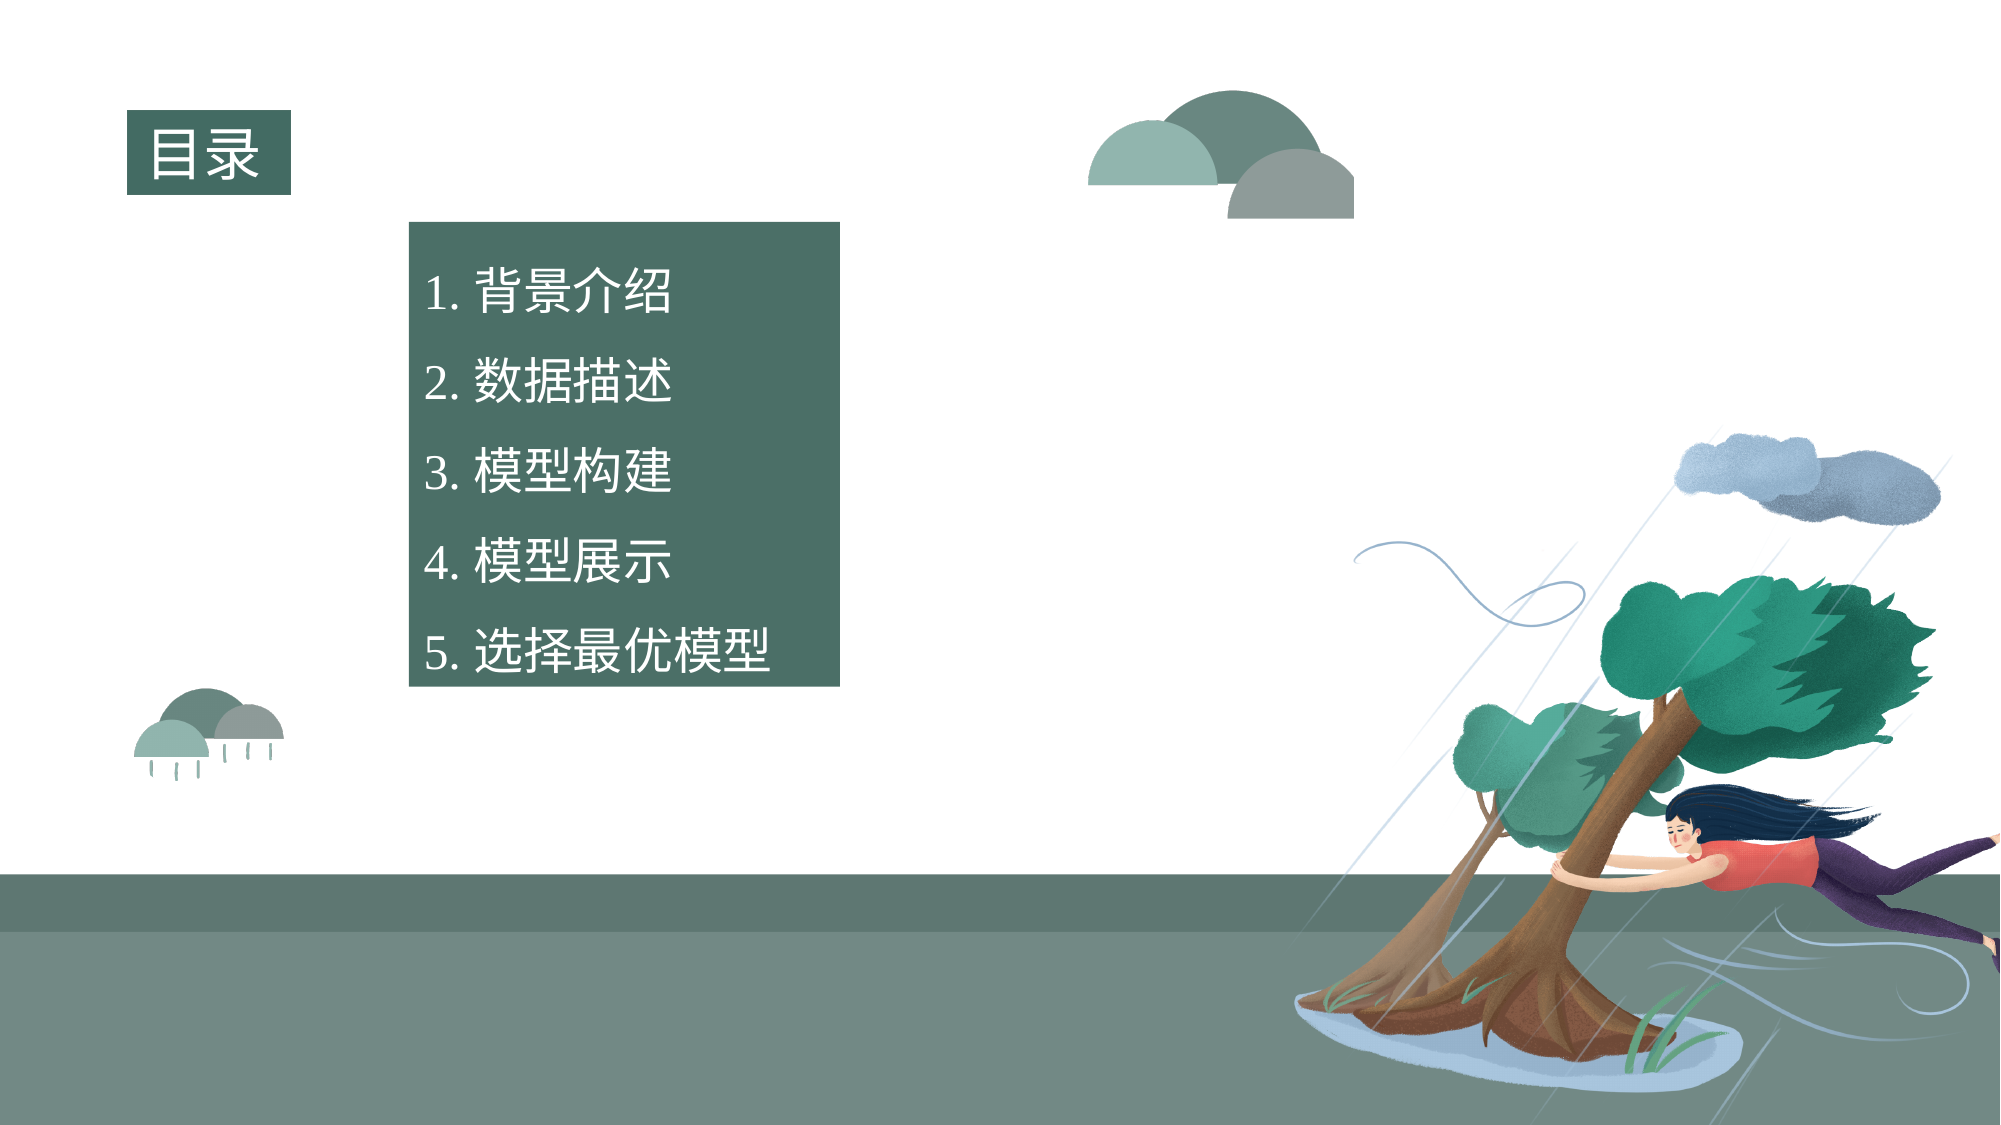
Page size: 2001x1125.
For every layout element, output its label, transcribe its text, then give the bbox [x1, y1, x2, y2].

picture [0, 623, 484, 846]
text_box 目录 [127, 110, 291, 195]
text_box 1.背景介绍 2.数据描述 3.模型构建 4.模型展示 5.选择最优模型 [408, 340, 840, 687]
picture [1243, 363, 2000, 1125]
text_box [0, 874, 1243, 1125]
picture [408, 0, 1354, 340]
